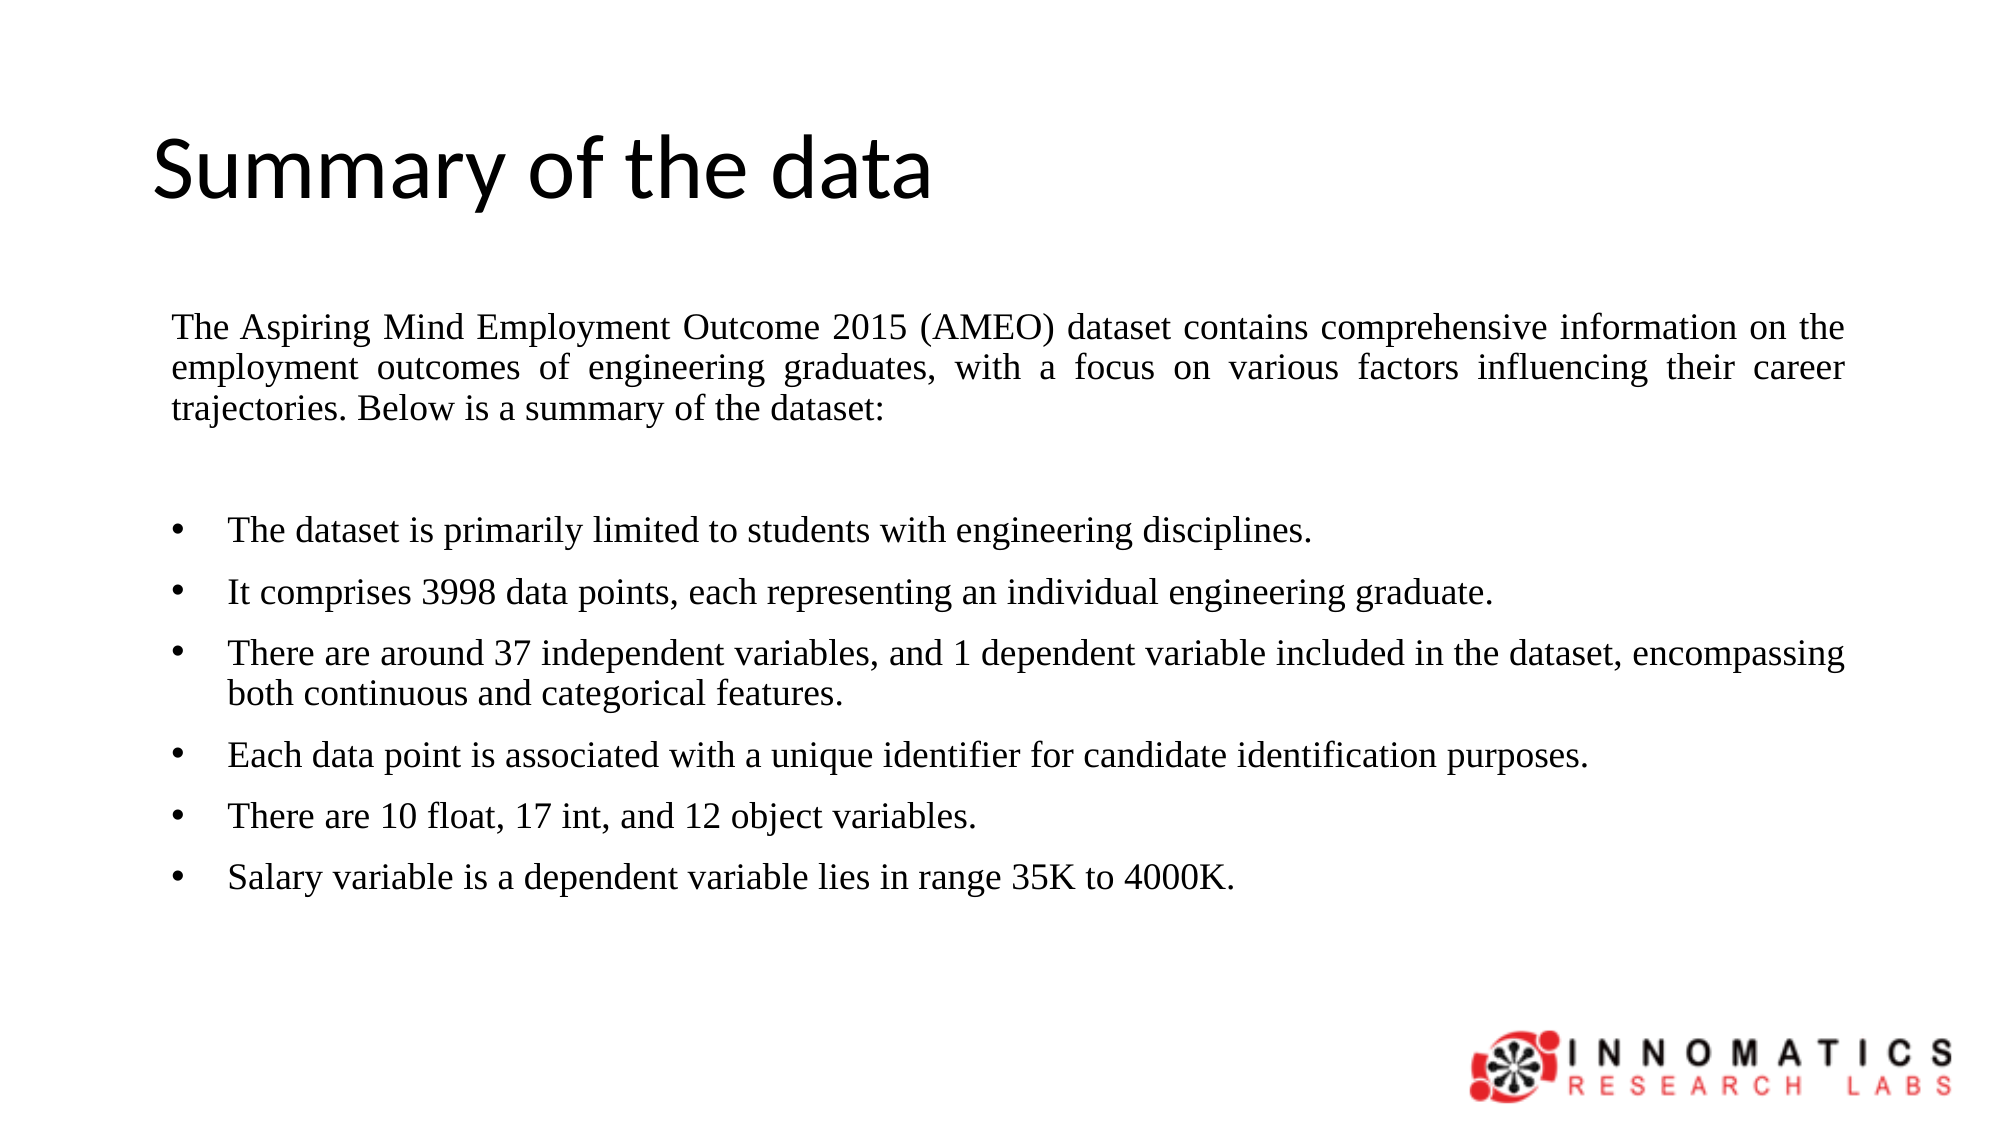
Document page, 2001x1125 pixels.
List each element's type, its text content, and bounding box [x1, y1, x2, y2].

title Summary of the data [137, 59, 1863, 278]
list The Aspiring Mind Employment Outcome 2015 (AMEO) dataset contains comprehensive information on the employment outcomes of engineering graduates, with a focus on various factors influencing their career trajectories. Below is a summary of the dataset: The dataset is primarily limited to students with engineering disciplines. It comprises 3998 data points, each representing an individual engineering graduate. There are around 37 independent variables, and 1 dependent variable included in the dataset, encompassing both continuous and categorical features. Each data point is associated with a unique identifier for candidate identification purposes. There are 10 float, 17 int, and 12 object variables. Salary variable is a dependent variable lies in range 35K to 4000K. [137, 299, 1863, 1014]
picture [1445, 1014, 1975, 1125]
